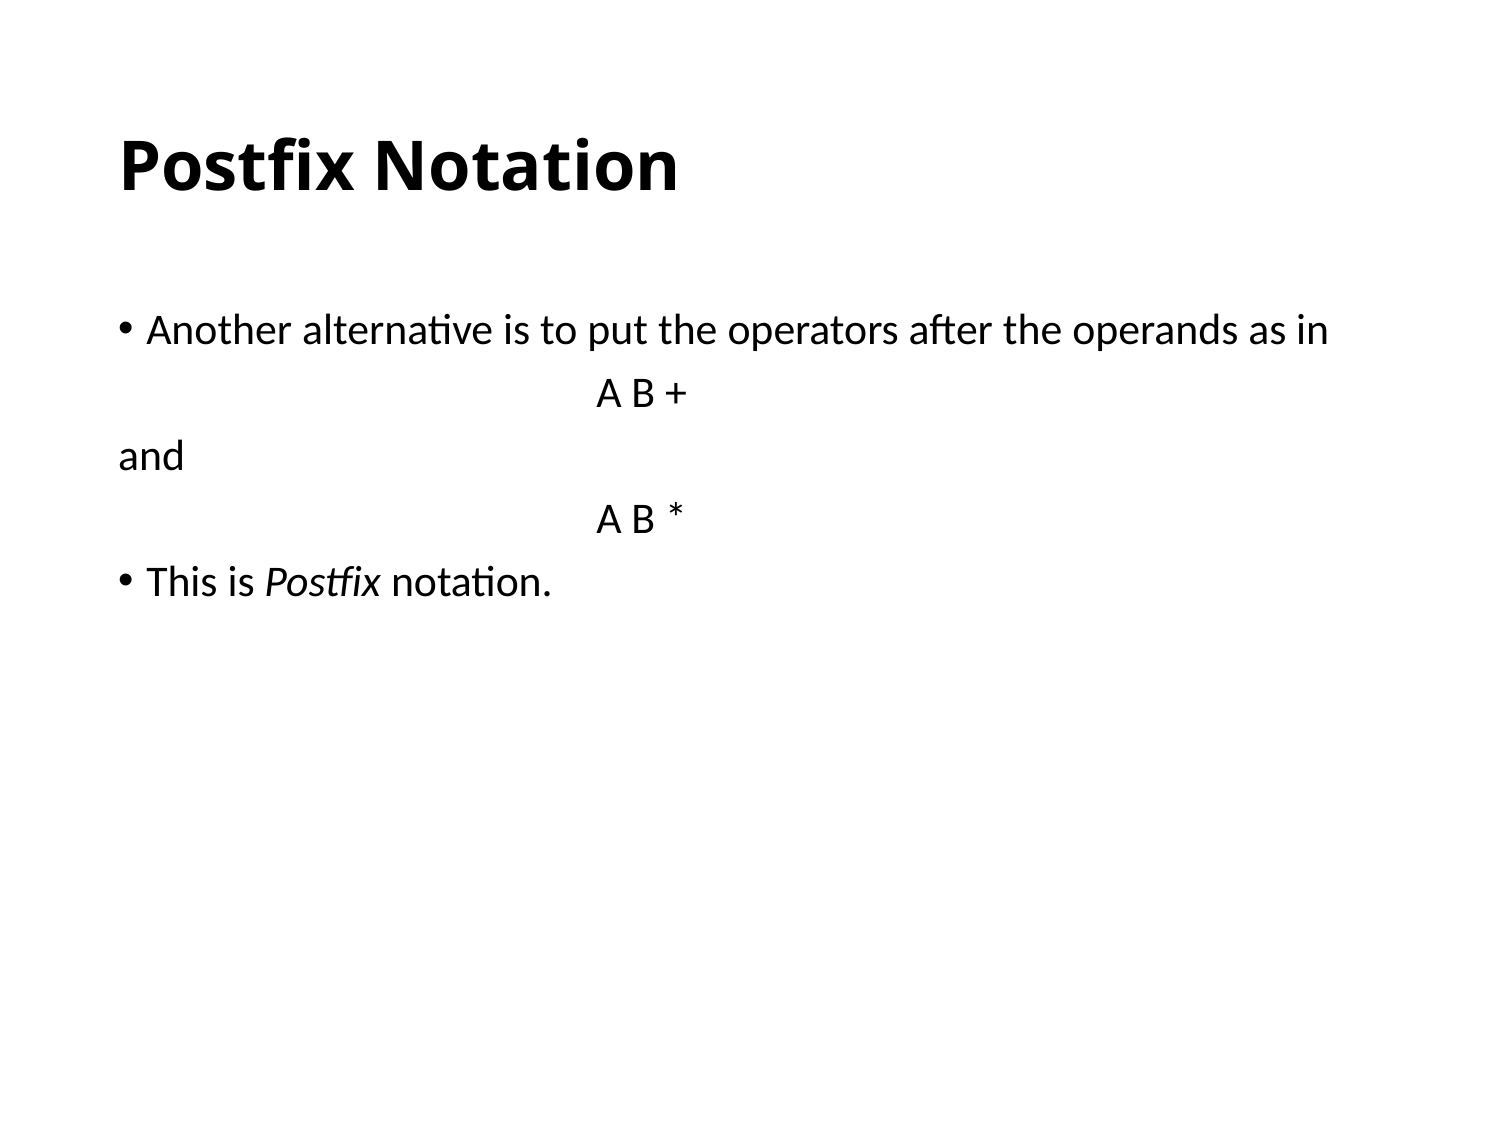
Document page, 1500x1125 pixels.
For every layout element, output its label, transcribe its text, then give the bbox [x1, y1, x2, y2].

list Another alternative is to put the operators after the operands as in A B + and A B * This is Postfix notation. [103, 299, 1397, 1014]
title Postfix Notation [103, 59, 1397, 278]
